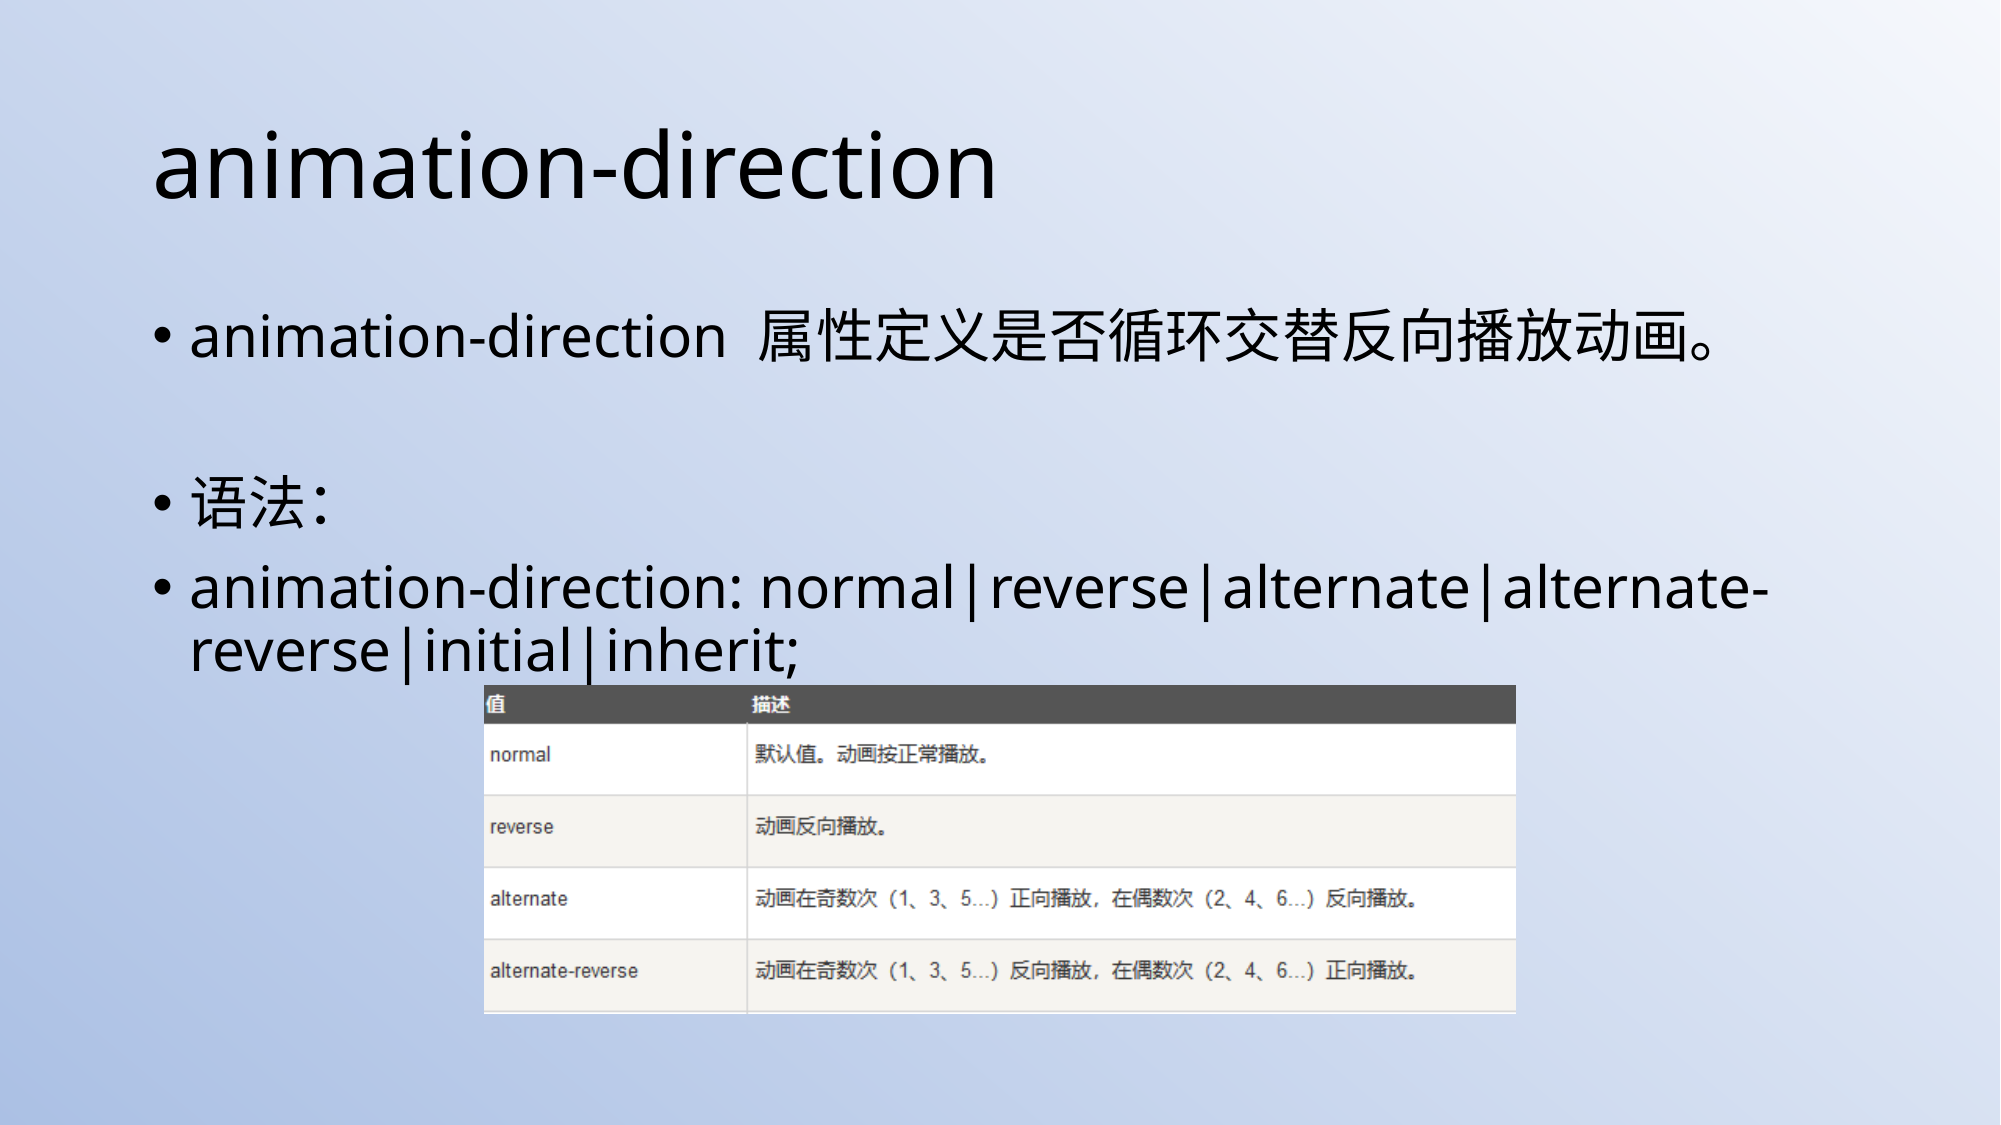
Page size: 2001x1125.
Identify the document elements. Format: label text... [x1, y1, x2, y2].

list animation-direction 属性定义是否循环交替反向播放动画。 语法： animation-direction: normal|reverse|alternate|alternate-reverse|initial|inherit; [137, 299, 1863, 1014]
picture [484, 685, 1516, 1014]
title animation-direction [137, 59, 1863, 278]
